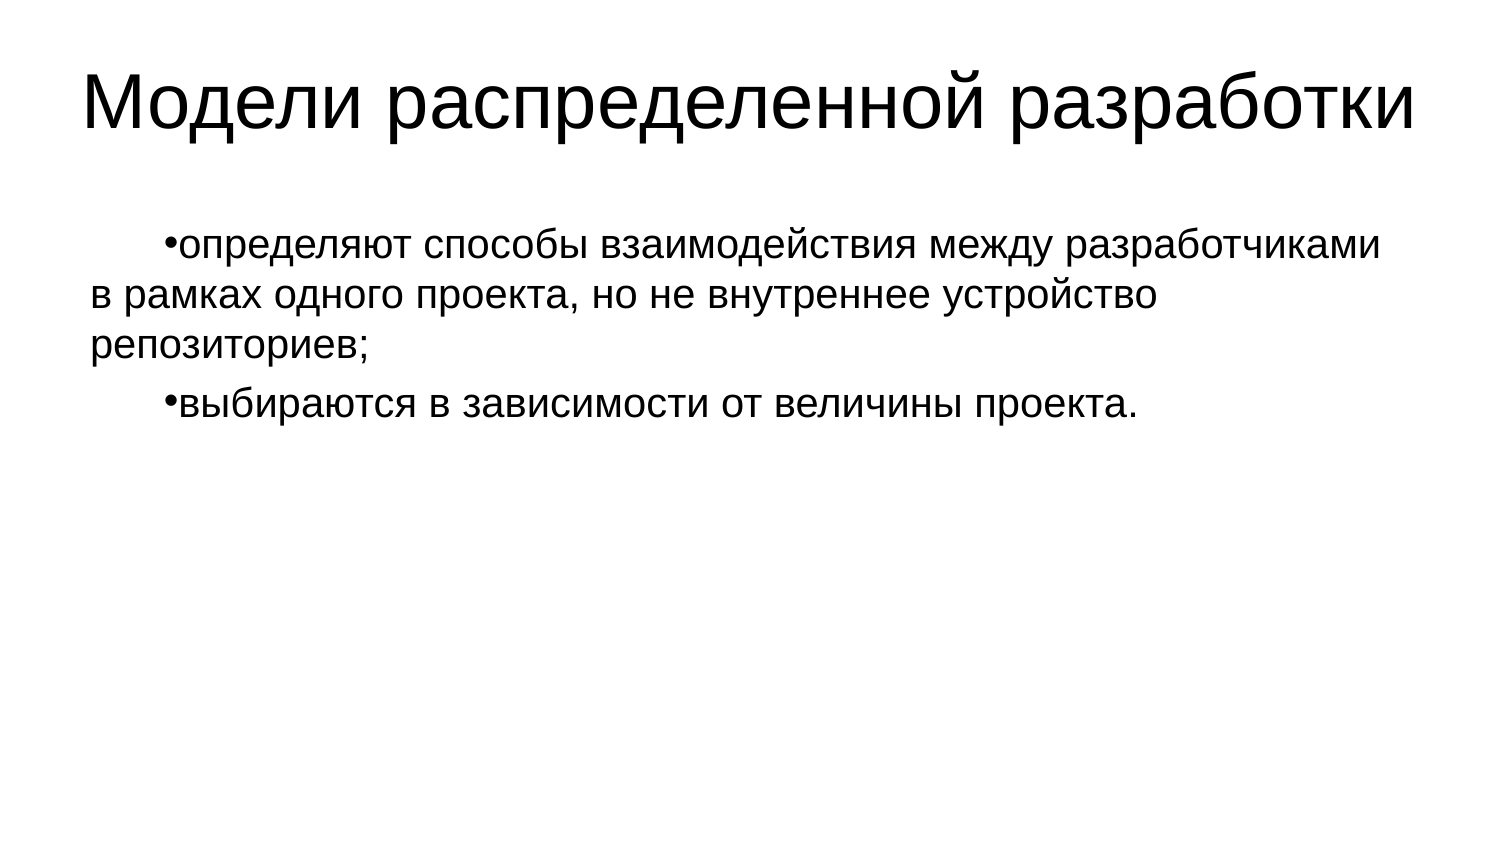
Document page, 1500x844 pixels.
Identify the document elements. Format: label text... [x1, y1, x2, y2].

list определяют способы взаимодействия между разработчиками в рамках одного проекта, но не внутреннее устройство репозиториев; выбираются в зависимости от величины проекта. [75, 209, 1425, 754]
title Модели распределенной разработки [41, 8, 1459, 186]
